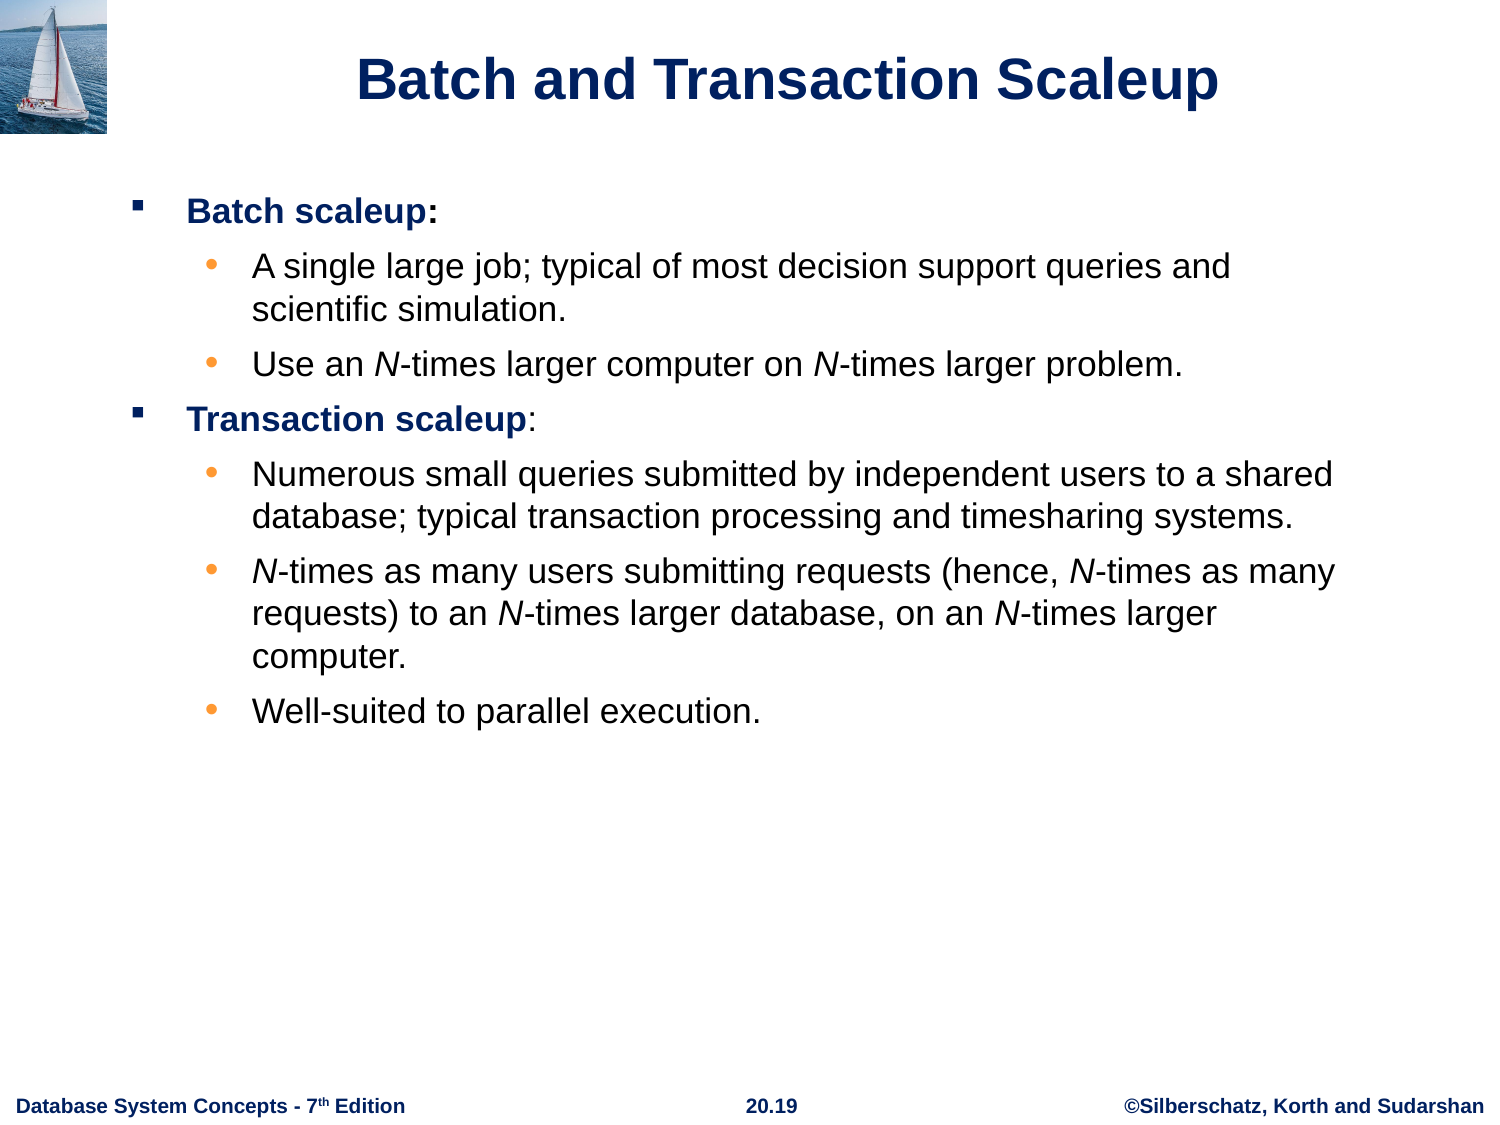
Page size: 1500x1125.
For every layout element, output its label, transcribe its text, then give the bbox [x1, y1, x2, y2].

title Batch and Transaction Scaleup [125, 18, 1452, 120]
list Batch scaleup: A single large job; typical of most decision support queries and scientific simulation. Use an N-times larger computer on N-times larger problem. Transaction scaleup: Numerous small queries submitted by independent users to a shared database; typical transaction processing and timesharing systems. N-times as many users submitting requests (hence, N-times as many requests) to an N-times larger database, on an N-times larger computer. Well-suited to parallel execution. [115, 180, 1380, 1062]
picture [0, 0, 107, 134]
